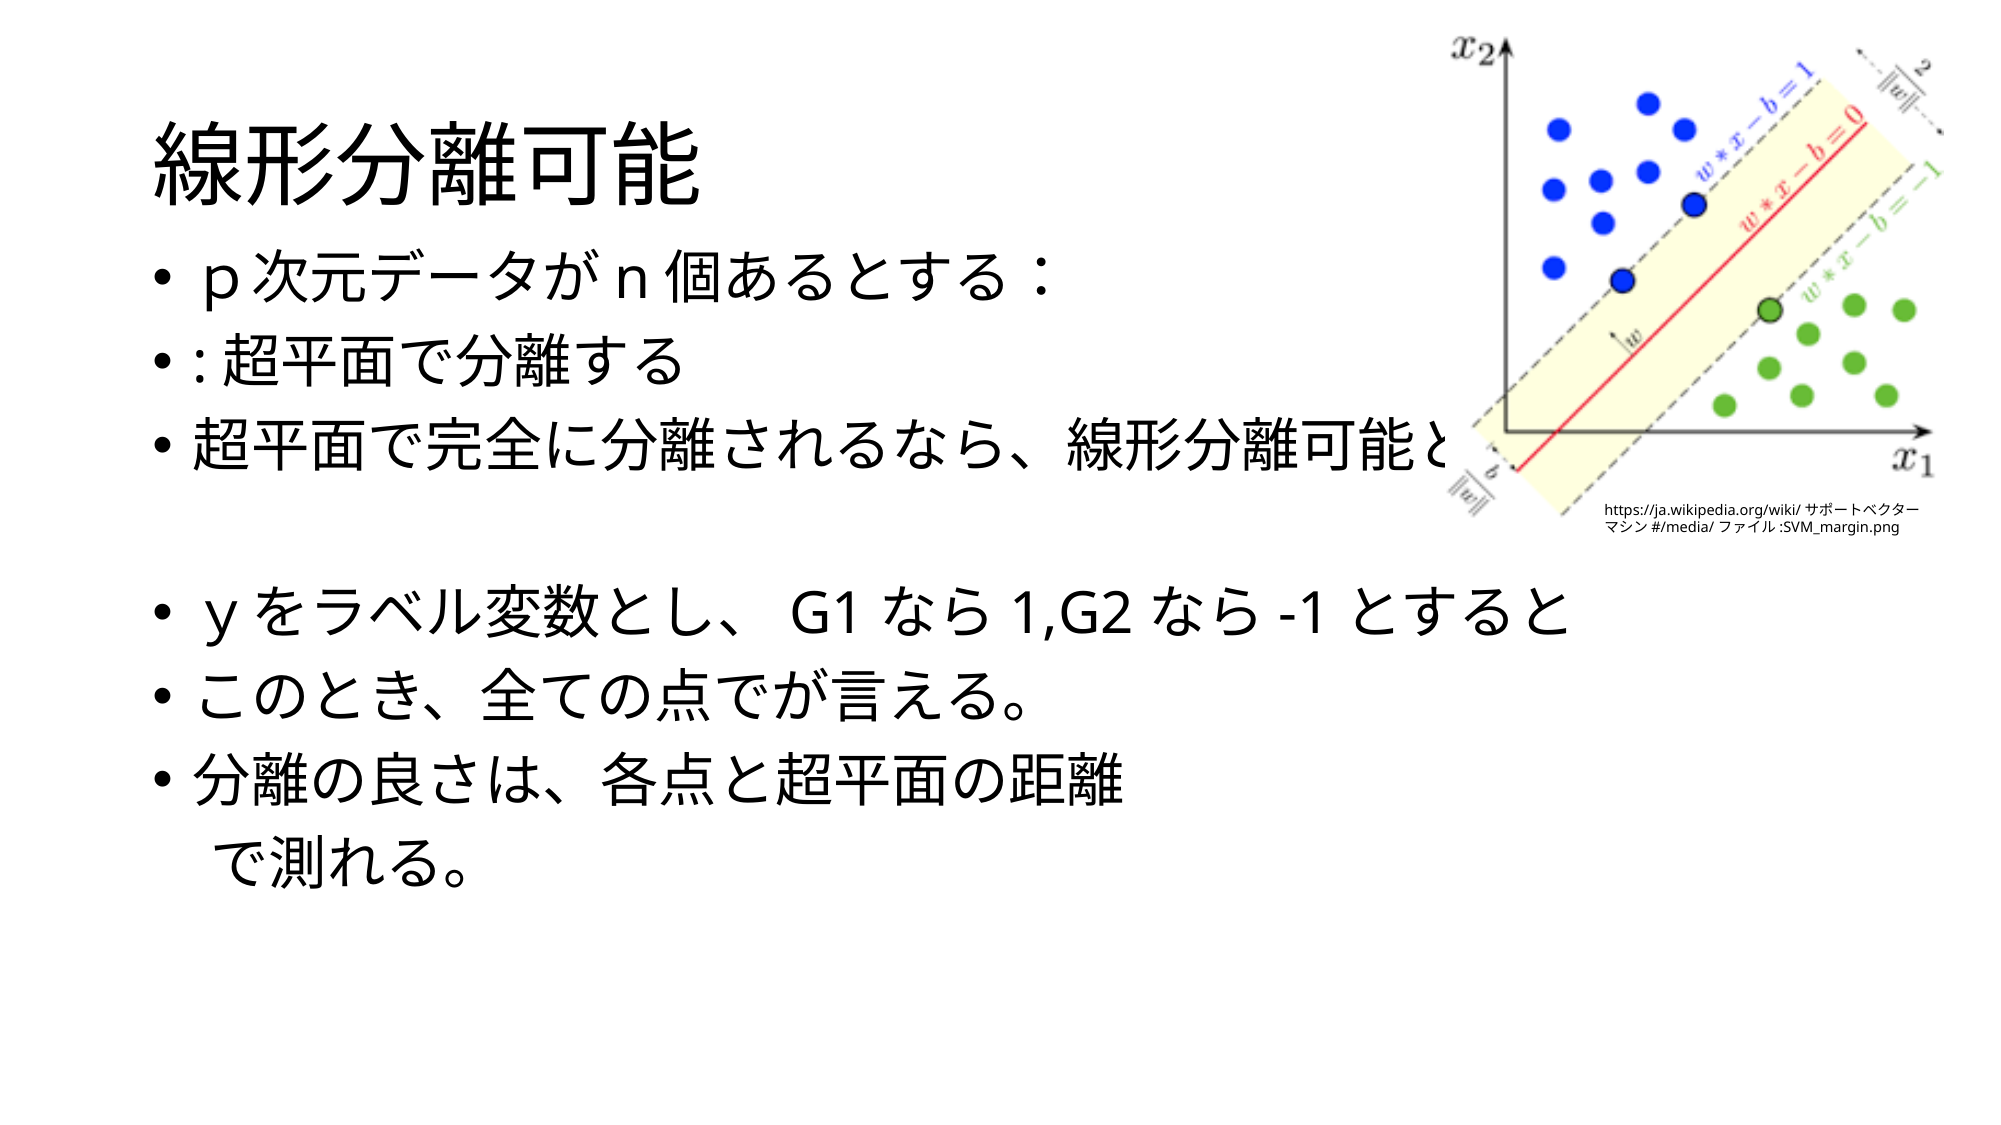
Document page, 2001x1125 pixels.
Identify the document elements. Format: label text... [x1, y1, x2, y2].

picture [1444, 35, 1944, 520]
text_box https://ja.wikipedia.org/wiki/サポートベクターマシン#/media/ファイル:SVM_margin.png [1589, 520, 1944, 543]
title 線形分離可能 [137, 59, 1444, 278]
